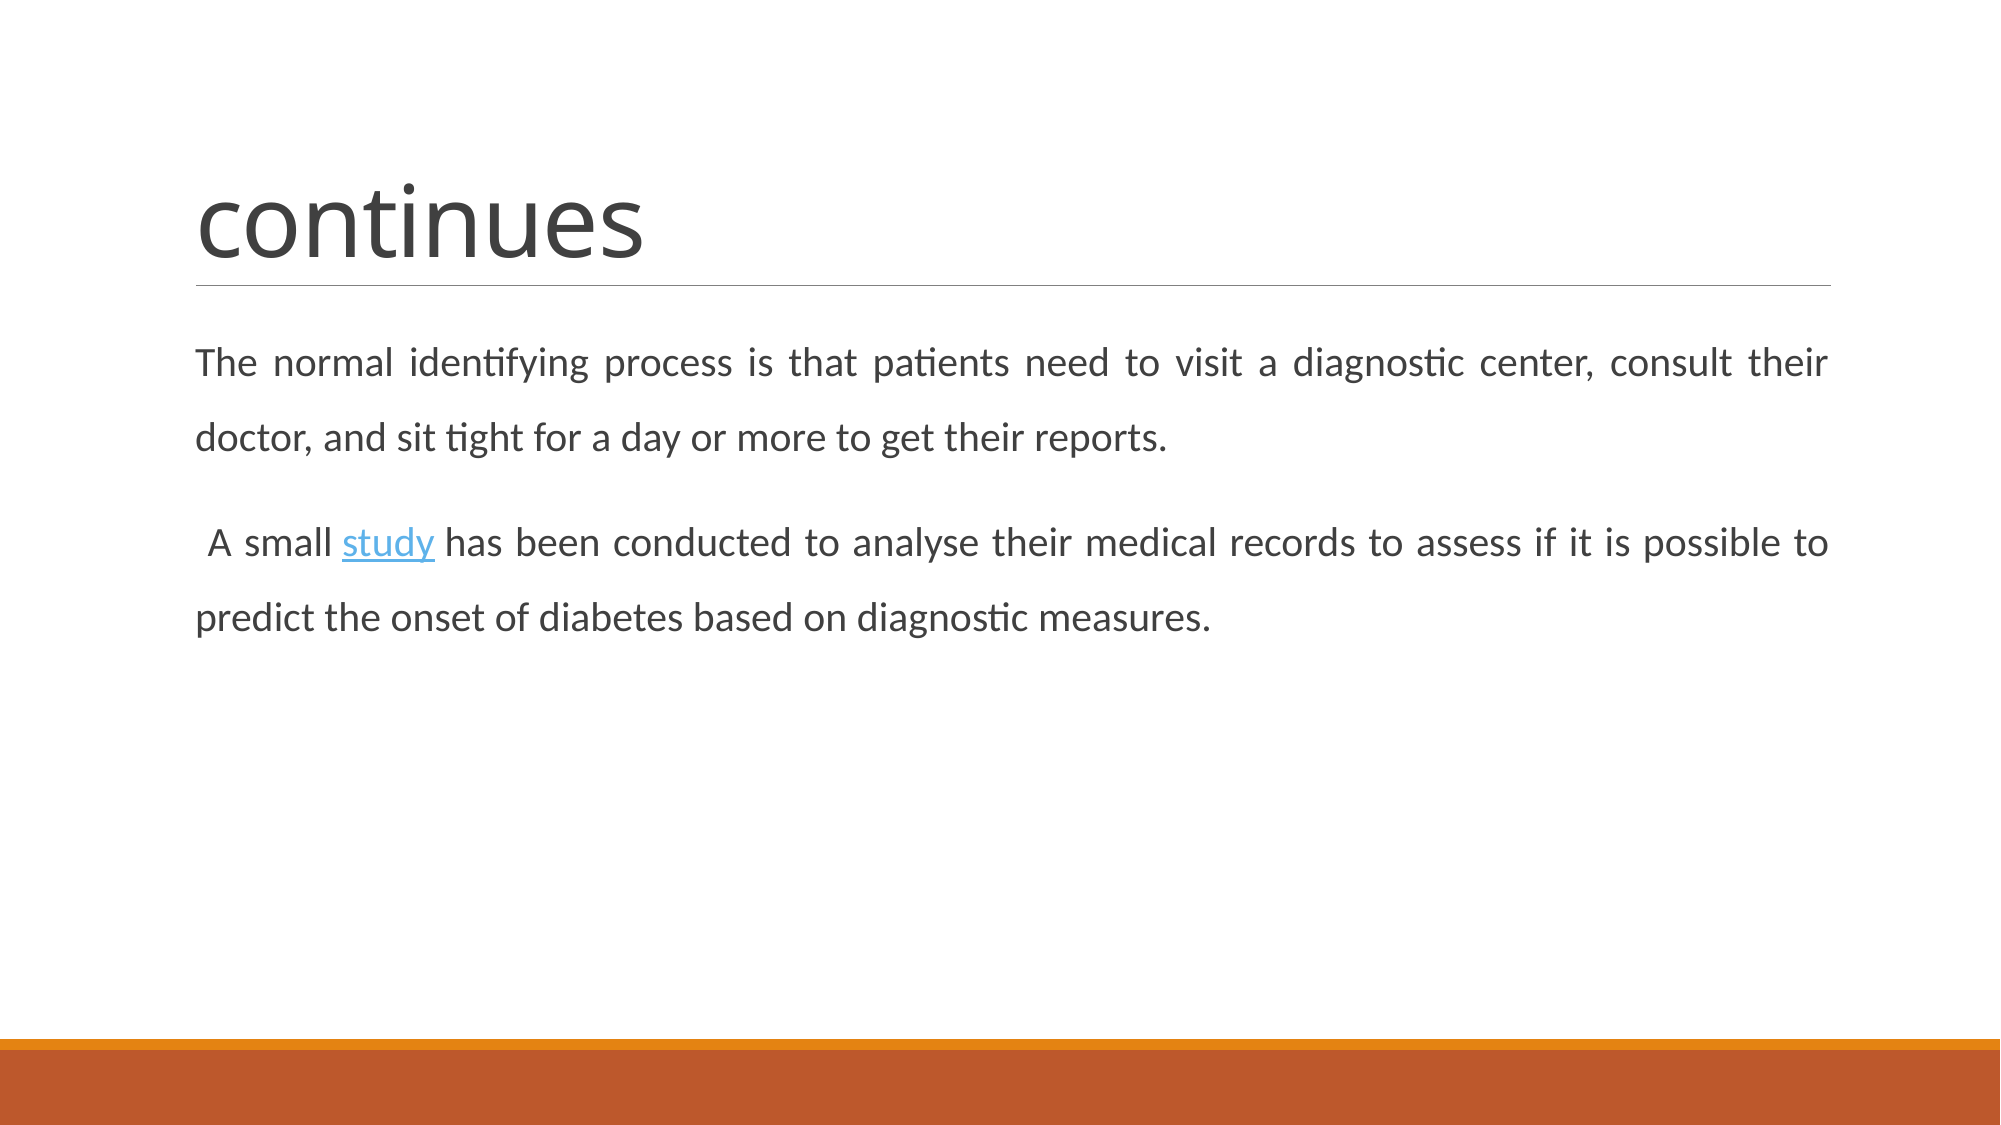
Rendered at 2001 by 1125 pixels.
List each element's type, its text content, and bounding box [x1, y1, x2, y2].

list The normal identifying process is that patients need to visit a diagnostic center, consult their doctor, and sit tight for a day or more to get their reports. A small study has been conducted to analyse their medical records to assess if it is possible to predict the onset of diabetes based on diagnostic measures. [180, 302, 1830, 963]
title continues [180, 47, 1830, 285]
